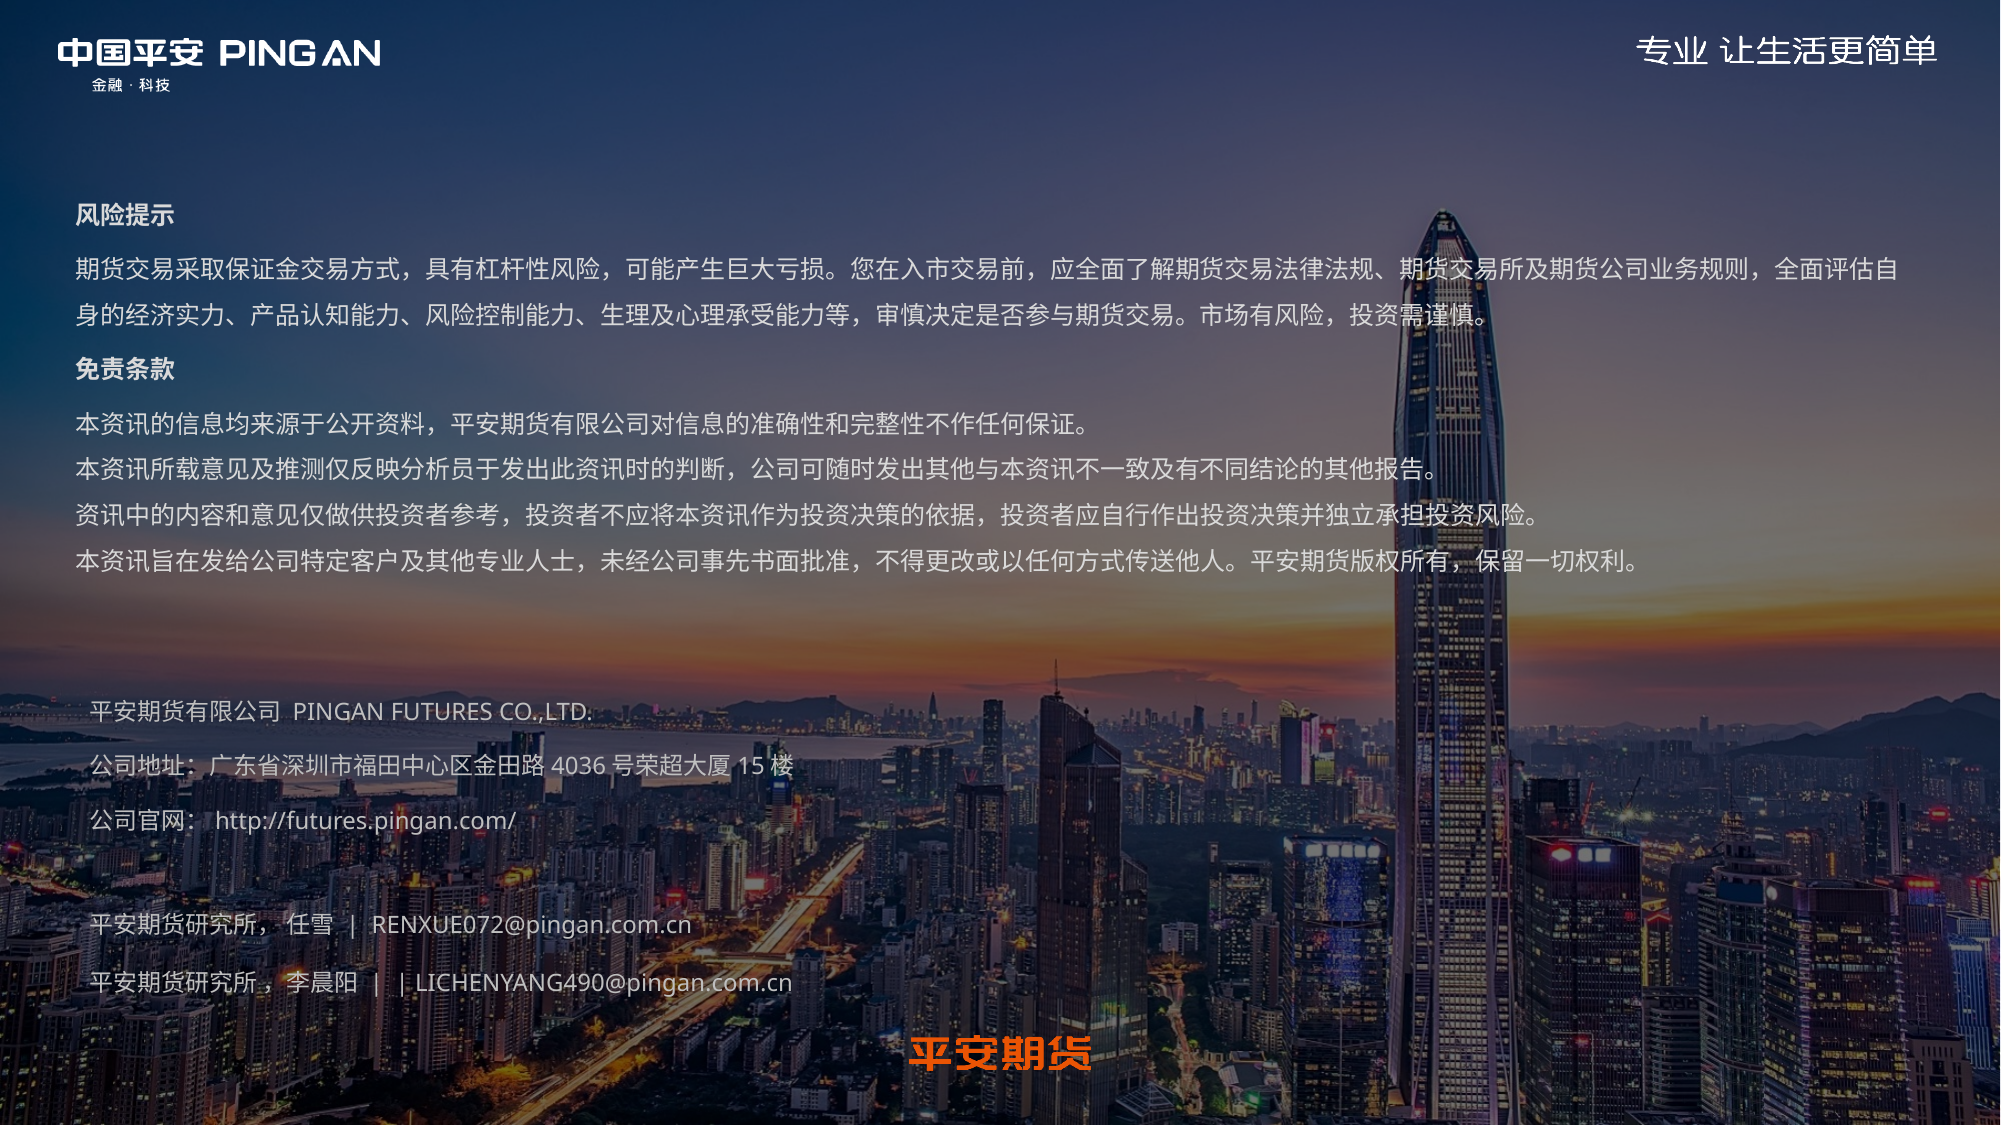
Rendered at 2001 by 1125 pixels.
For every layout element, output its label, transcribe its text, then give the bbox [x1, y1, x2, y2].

picture [1636, 35, 1937, 65]
text_box 风险提示 期货交易采取保证金交易方式，具有杠杆性风险，可能产生巨大亏损。您在入市交易前，应全面了解期货交易法律法规、期货交易所及期货公司业务规则，全面评估自身的经济实力、产品认知能力、风险控制能力、生理及心理承受能力等，审慎决定是否参与期货交易。市场有风险，投资需谨慎。 免责条款 本资讯的信息均来源于公开资料，平安期货有限公司对信息的准确性和完整性不作任何保证。 本资讯所载意见及推测仅反映分析员于发出此资讯时的判断，公司可随时发出其他与本资讯不一致及有不同结论的其他报告。 资讯中的内容和意见仅做供投资者参考，投资者不应将本资讯作为投资决策的依据，投资者应自行作出投资决策并独立承担投资风险。 本资讯旨在发给公司特定客户及其他专业人士，未经公司事先书面批准，不得更改或以任何方式传送他人。平安期货版权所有，保留一切权利。 [61, 176, 1938, 583]
picture [909, 1035, 1091, 1071]
picture [58, 38, 380, 92]
text_box 平安期货有限公司 PINGAN FUTURES CO.,LTD. 公司地址：广东省深圳市福田中心区金田路4036号荣超大厦15楼 公司官网：http://futures.pingan.com/ 平安期货研究所， 任雪 | RENXUE072@pingan.com.cn 平安期货研究所 ，李晨阳 | | LICHENYANG490@pingan.com.cn [74, 672, 989, 1004]
text_box [0, 0, 2000, 1125]
